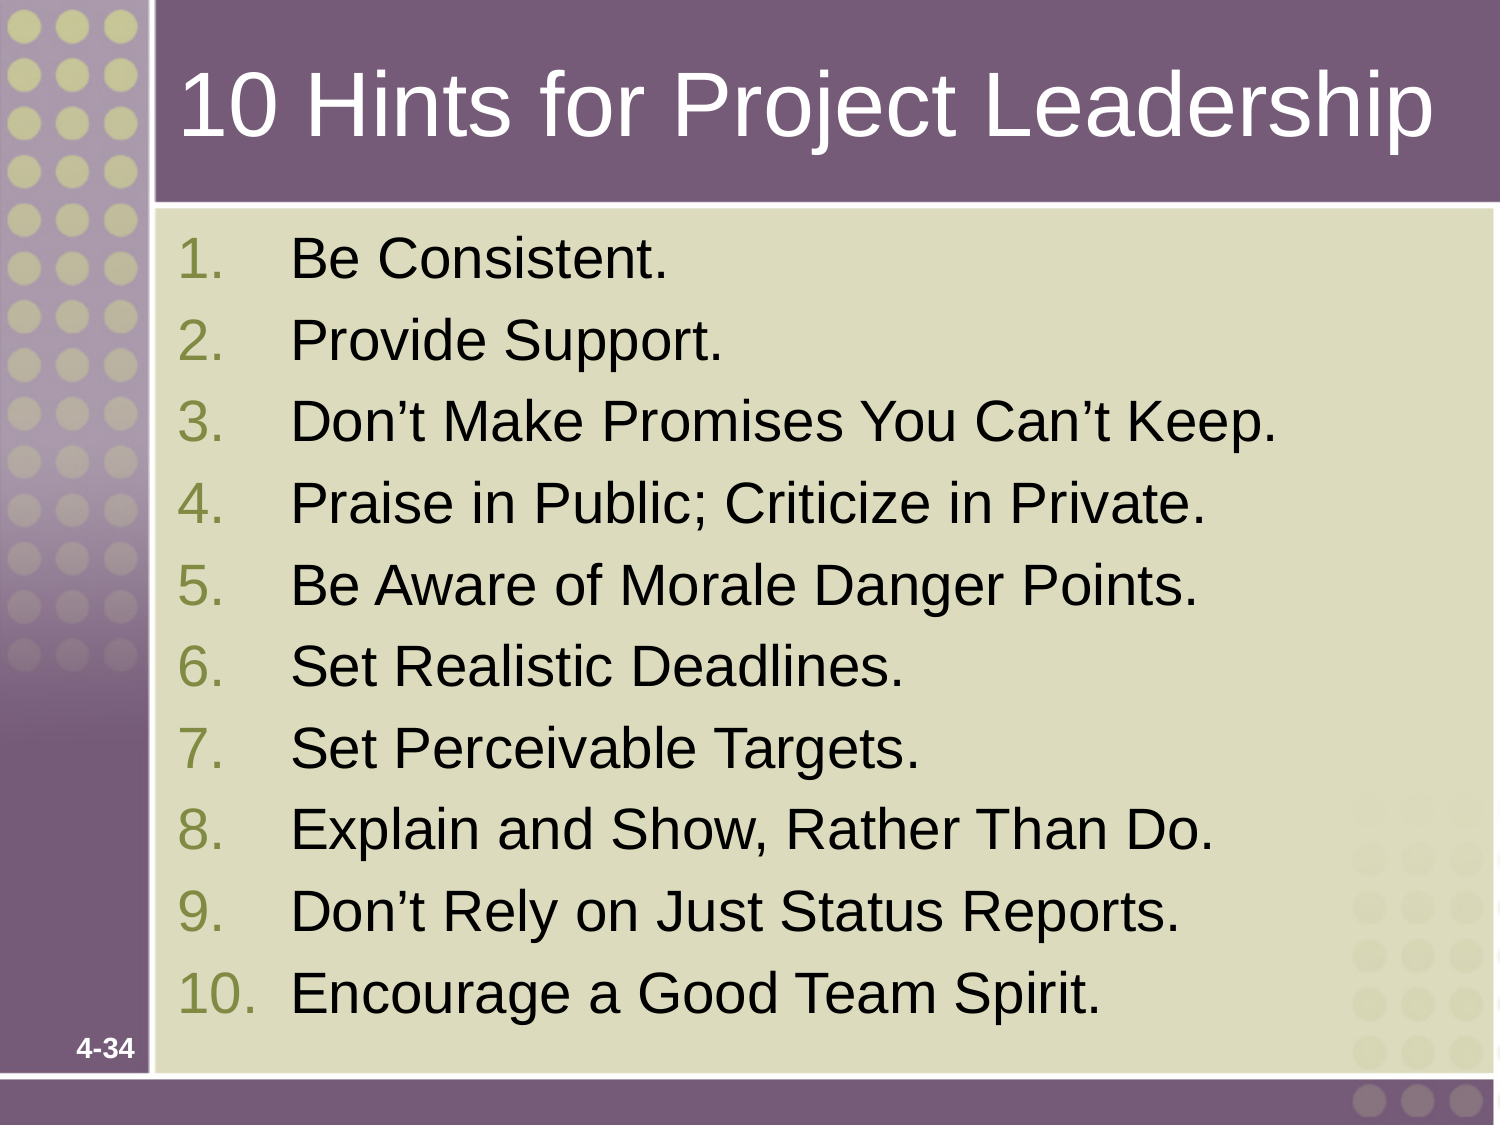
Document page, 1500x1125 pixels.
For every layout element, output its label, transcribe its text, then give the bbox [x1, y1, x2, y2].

picture [0, 0, 1500, 1125]
title 10 Hints for Project Leadership [162, 12, 1500, 201]
slide_number 4-34 [0, 1021, 151, 1101]
list Be Consistent. Provide Support. Don’t Make Promises You Can’t Keep. Praise in Public; Criticize in Private. Be Aware of Morale Danger Points. Set Realistic Deadlines. Set Perceivable Targets. Explain and Show, Rather Than Do. Don’t Rely on Just Status Reports. Encourage a Good Team Spirit. [162, 212, 1463, 1076]
